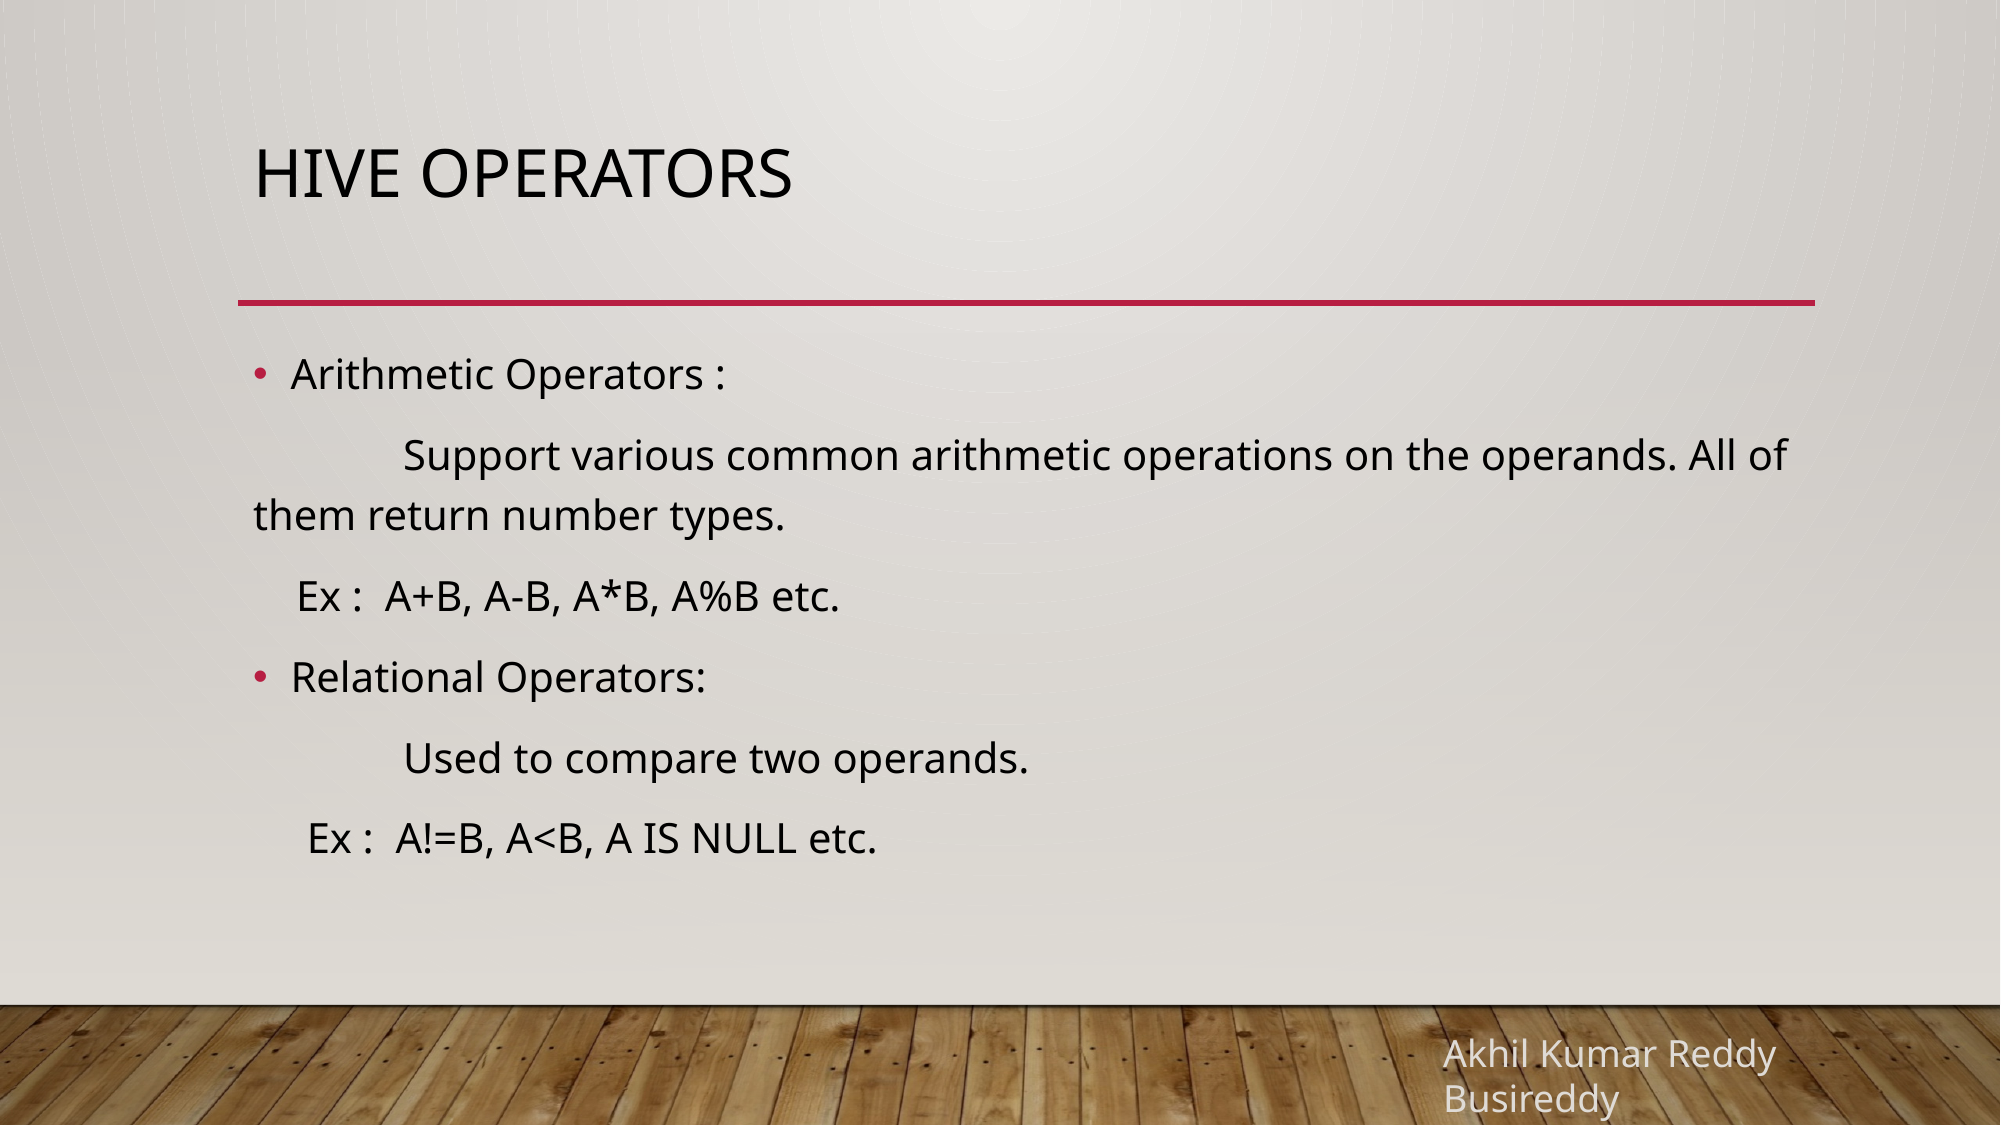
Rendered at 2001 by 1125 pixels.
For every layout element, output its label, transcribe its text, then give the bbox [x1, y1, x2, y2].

list Arithmetic Operators : Support various common arithmetic operations on the operands. All of them return number types. Ex : A+B, A-B, A*B, A%B etc. Relational Operators: Used to compare two operands. Ex : A!=B, A<B, A IS NULL etc. [238, 330, 1814, 897]
picture [0, 1005, 2000, 1125]
text_box Akhil Kumar Reddy Busireddy [1428, 1022, 1969, 1125]
title Hive Operators [238, 131, 1814, 305]
